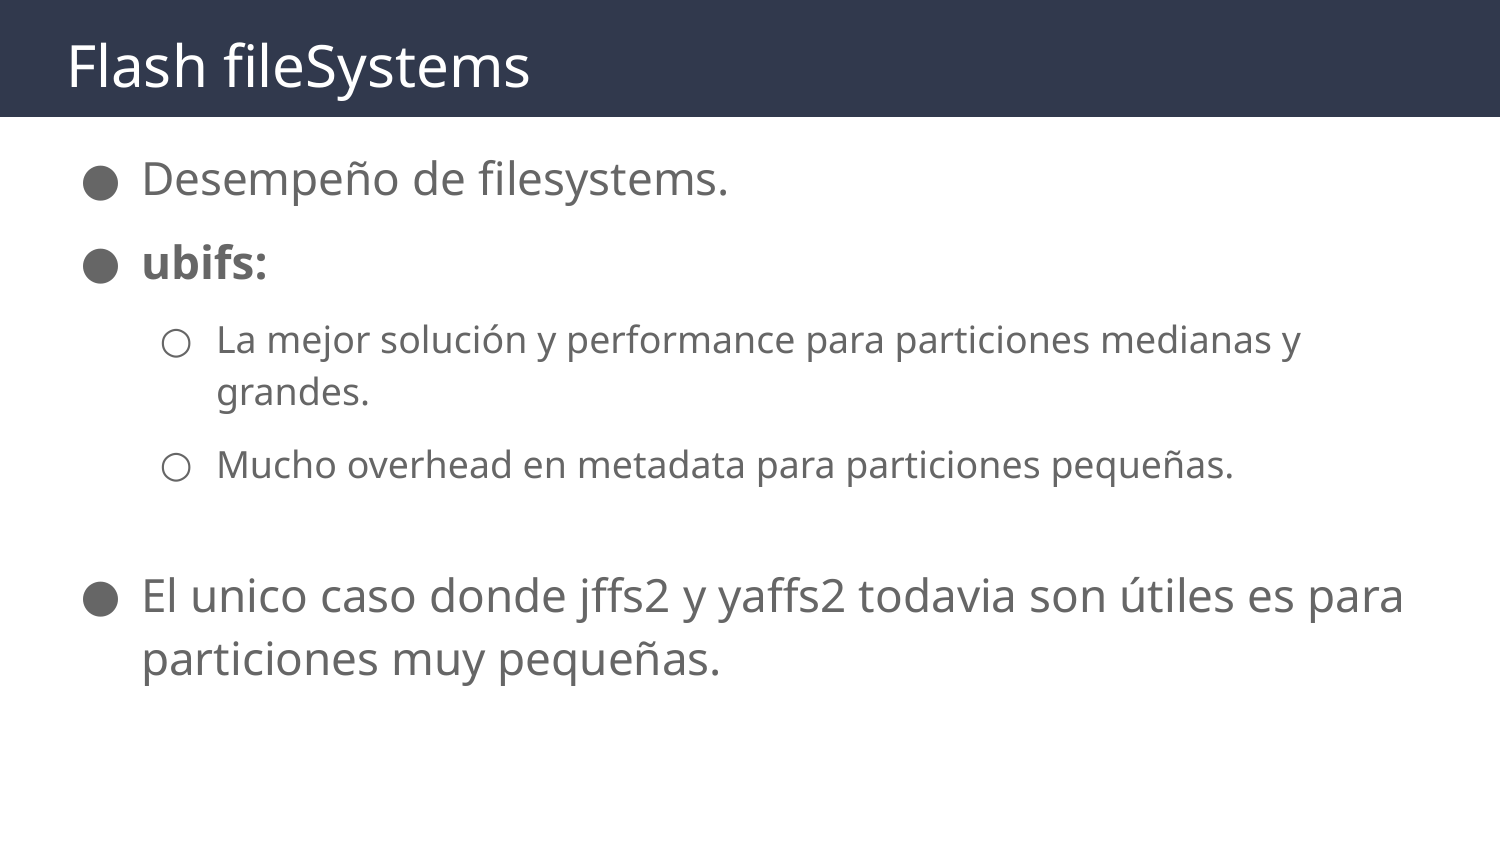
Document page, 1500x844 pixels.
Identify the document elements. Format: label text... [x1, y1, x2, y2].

list Desempeño de filesystems. ubifs: La mejor solución y performance para particiones medianas y grandes. Mucho overhead en metadata para particiones pequeñas. El unico caso donde jffs2 y yaffs2 todavia son útiles es para particiones muy pequeñas. [51, 126, 1430, 817]
title Flash fileSystems [51, 14, 1449, 117]
